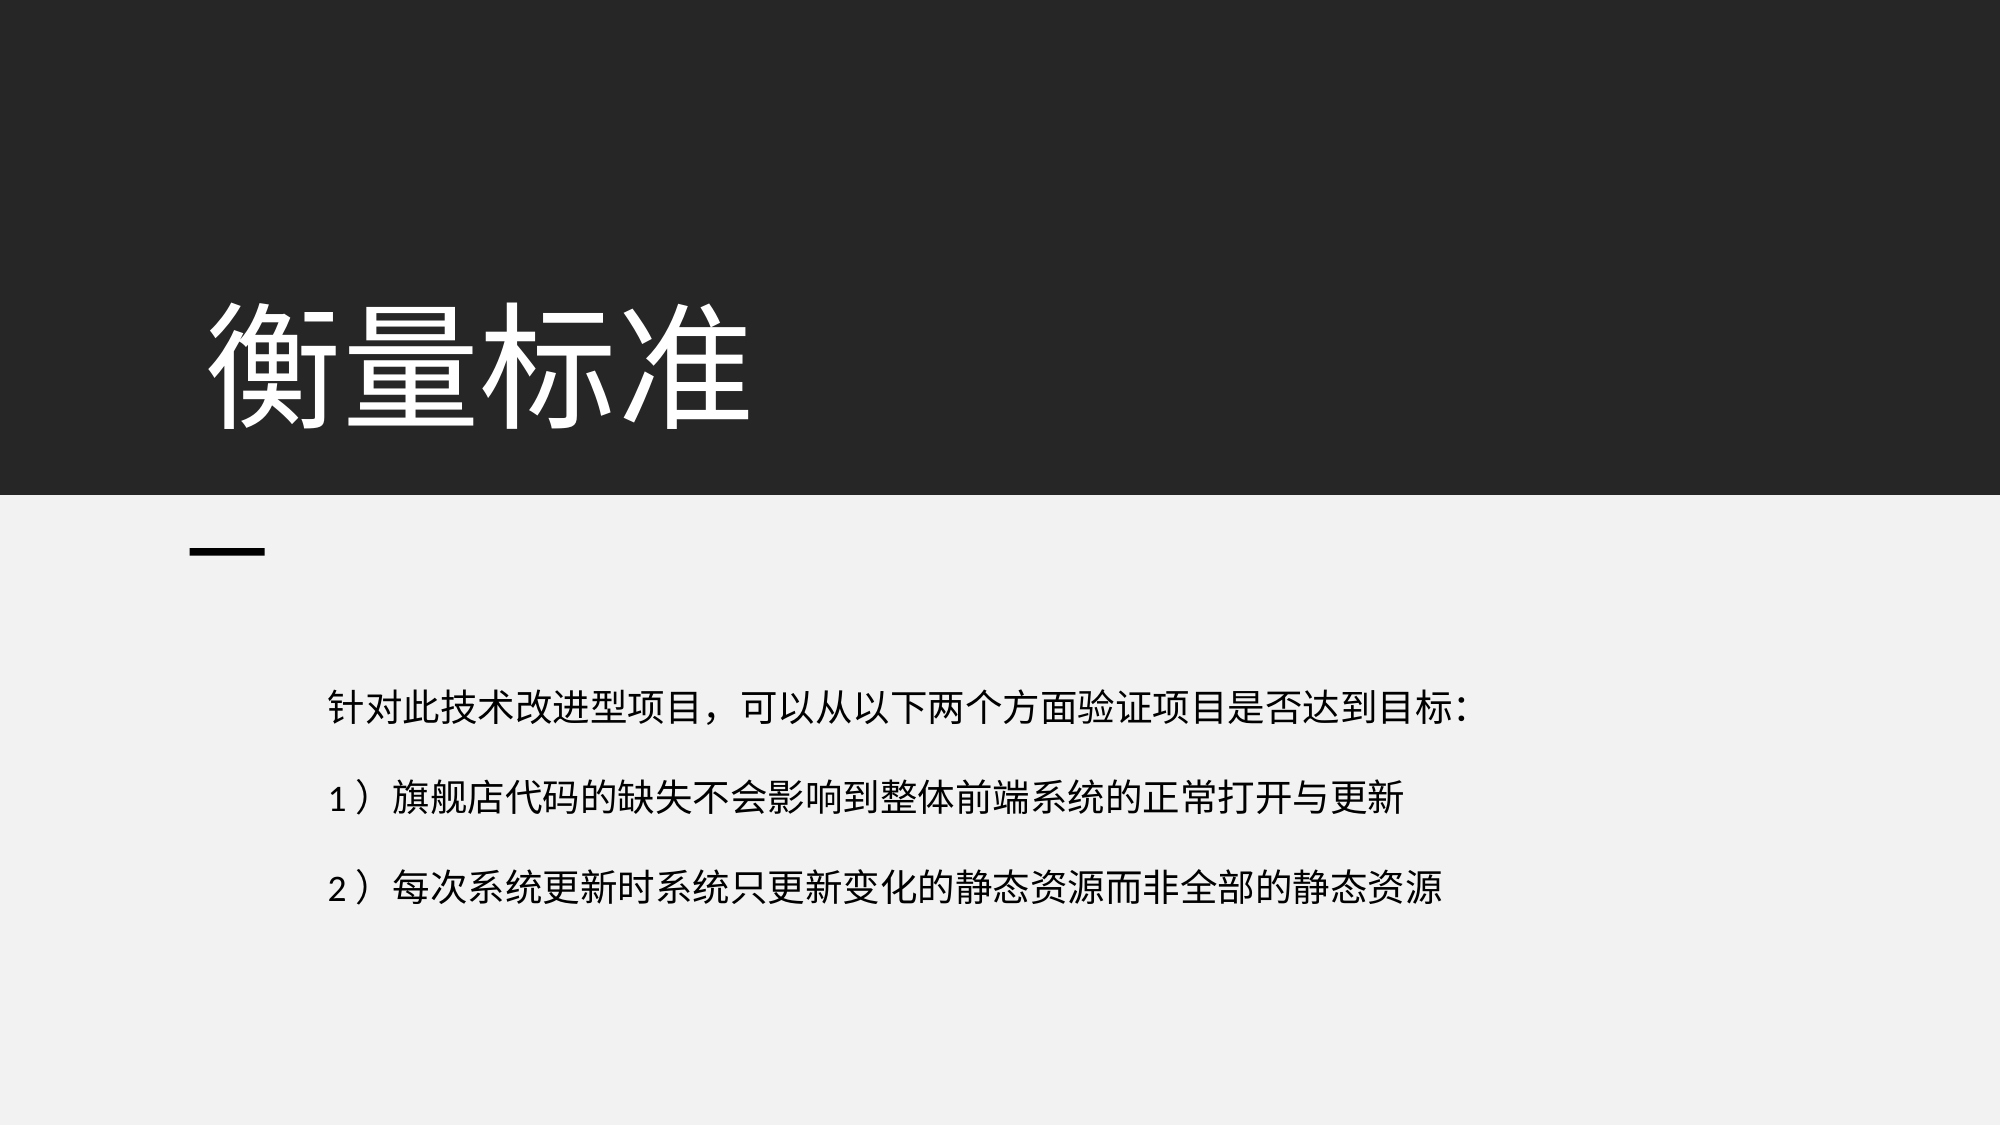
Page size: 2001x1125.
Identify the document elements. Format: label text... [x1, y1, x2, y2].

title 衡量标准 [189, 104, 1812, 456]
text_box 针对此技术改进型项目，可以从以下两个方面验证项目是否达到目标： 1）旗舰店代码的缺失不会影响到整体前端系统的正常打开与更新 2）每次系统更新时系统只更新变化的静态资源而非全部的静态资源 [312, 631, 1646, 916]
text_box [189, 547, 266, 557]
text_box [0, 494, 2000, 1125]
text_box [0, 0, 2000, 494]
